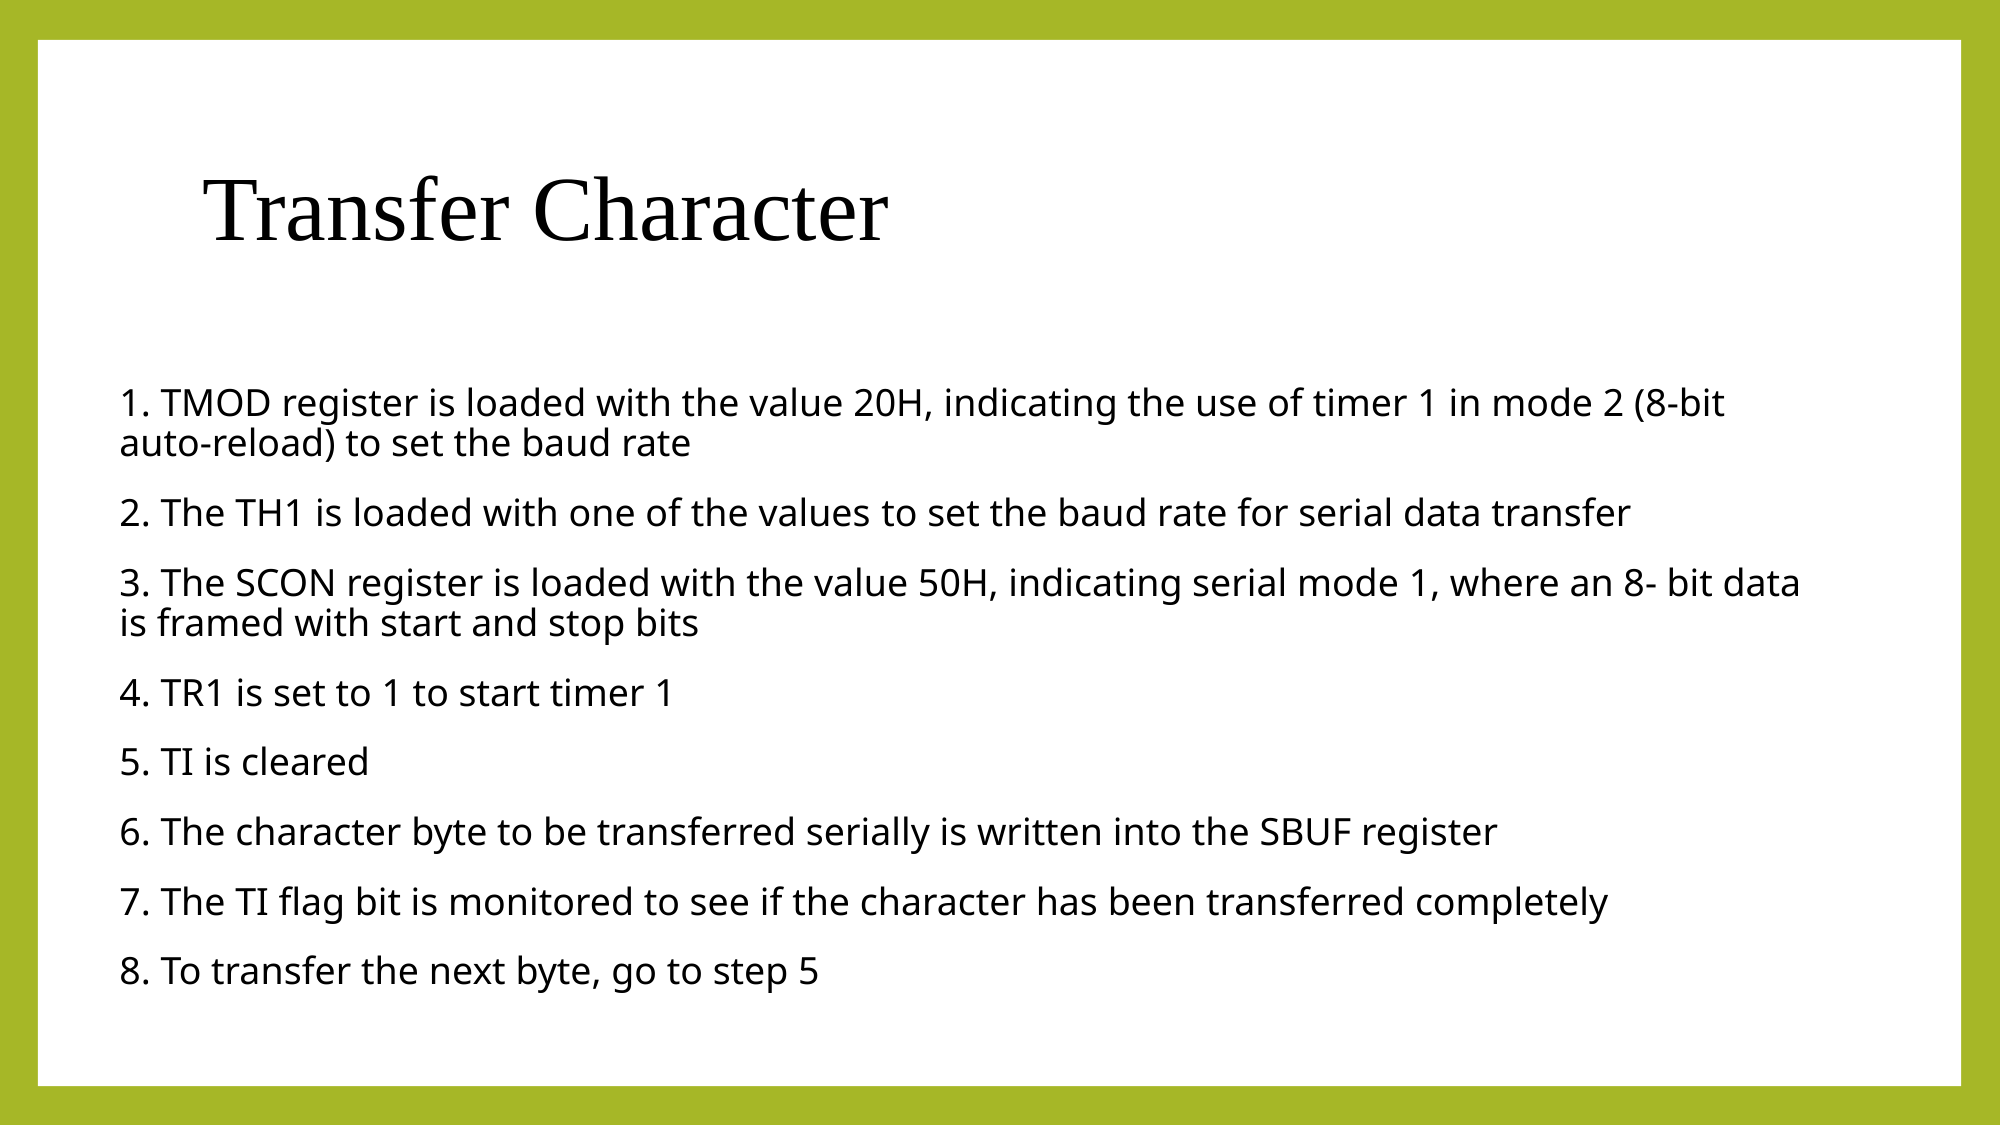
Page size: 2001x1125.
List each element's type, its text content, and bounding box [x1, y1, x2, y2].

list 1. TMOD register is loaded with the value 20H, indicating the use of timer 1 in mode 2 (8-bit auto-reload) to set the baud rate 2. The TH1 is loaded with one of the values to set the baud rate for serial data transfer 3. The SCON register is loaded with the value 50H, indicating serial mode 1, where an 8- bit data is framed with start and stop bits 4. TR1 is set to 1 to start timer 1 5. TI is cleared 6. The character byte to be transferred serially is written into the SBUF register 7. The TI flag bit is monitored to see if the character has been transferred completely 8. To transfer the next byte, go to step 5 [104, 292, 1836, 1125]
title Transfer Character [187, 99, 1808, 292]
